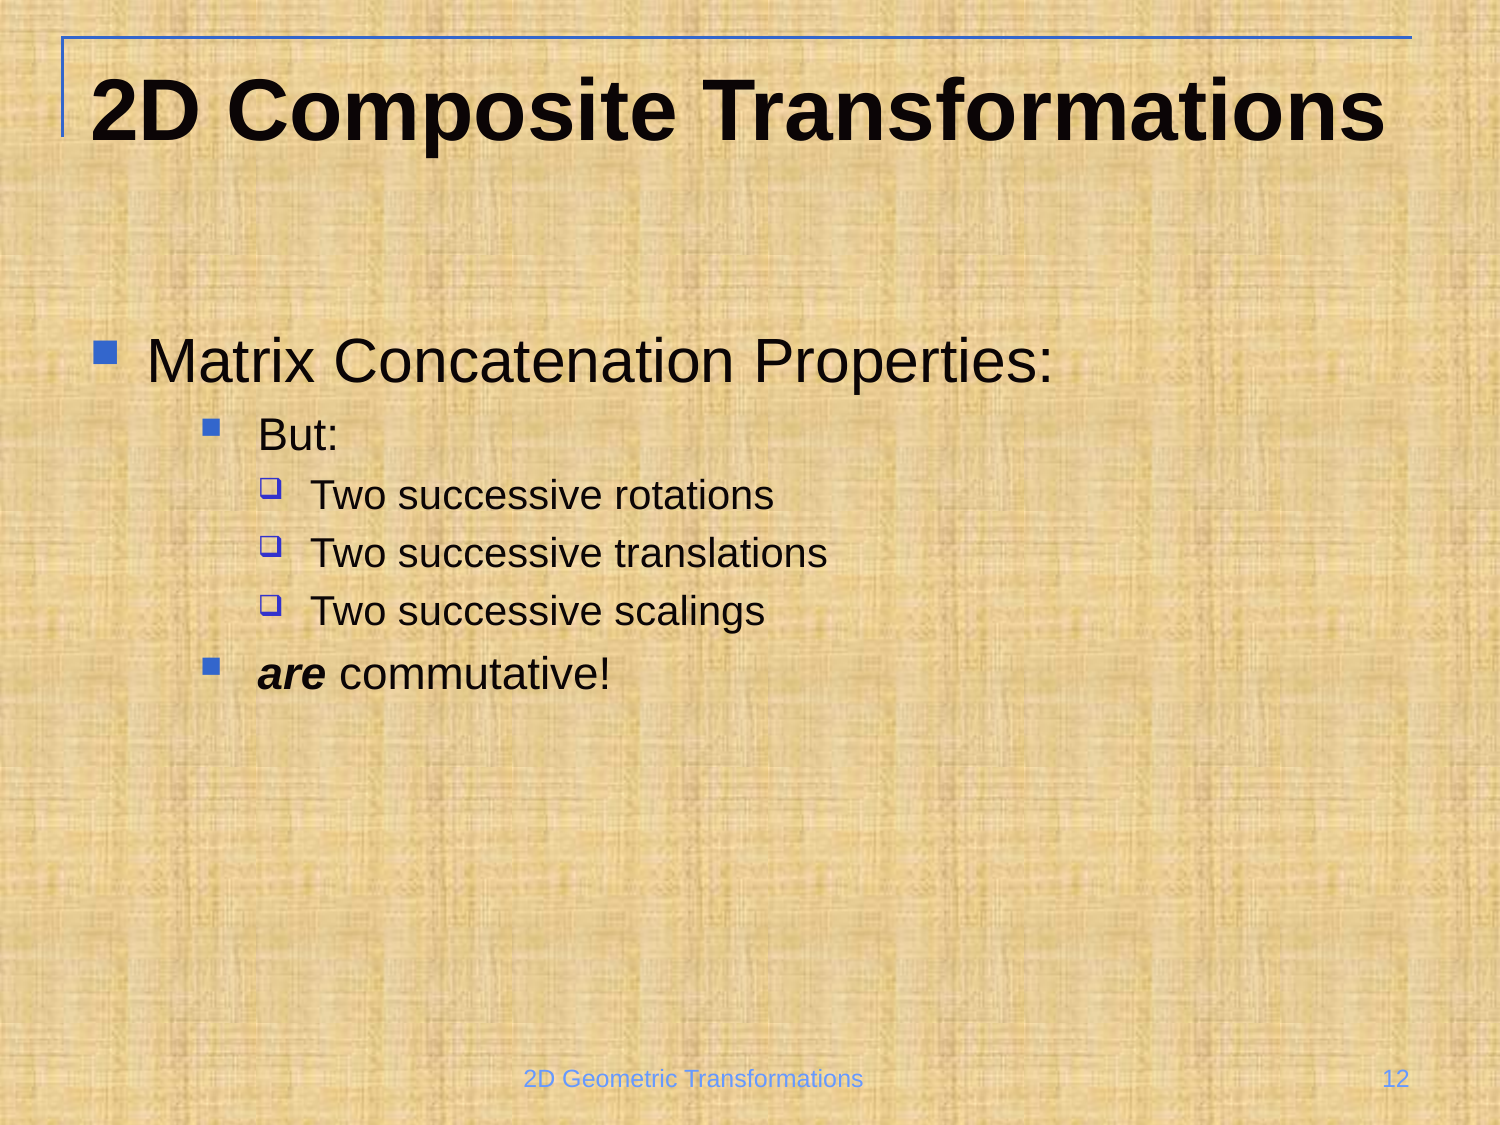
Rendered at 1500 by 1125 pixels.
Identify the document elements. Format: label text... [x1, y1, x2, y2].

list Matrix Concatenation Properties: But: Two successive rotations Two successive translations Two successive scalings are commutative! [75, 312, 1425, 1025]
title 2D Composite Transformations [75, 45, 1425, 233]
footer 2D Geometric Transformations [508, 1025, 975, 1100]
picture [0, 0, 1500, 1125]
slide_number 12 [1074, 1025, 1425, 1100]
